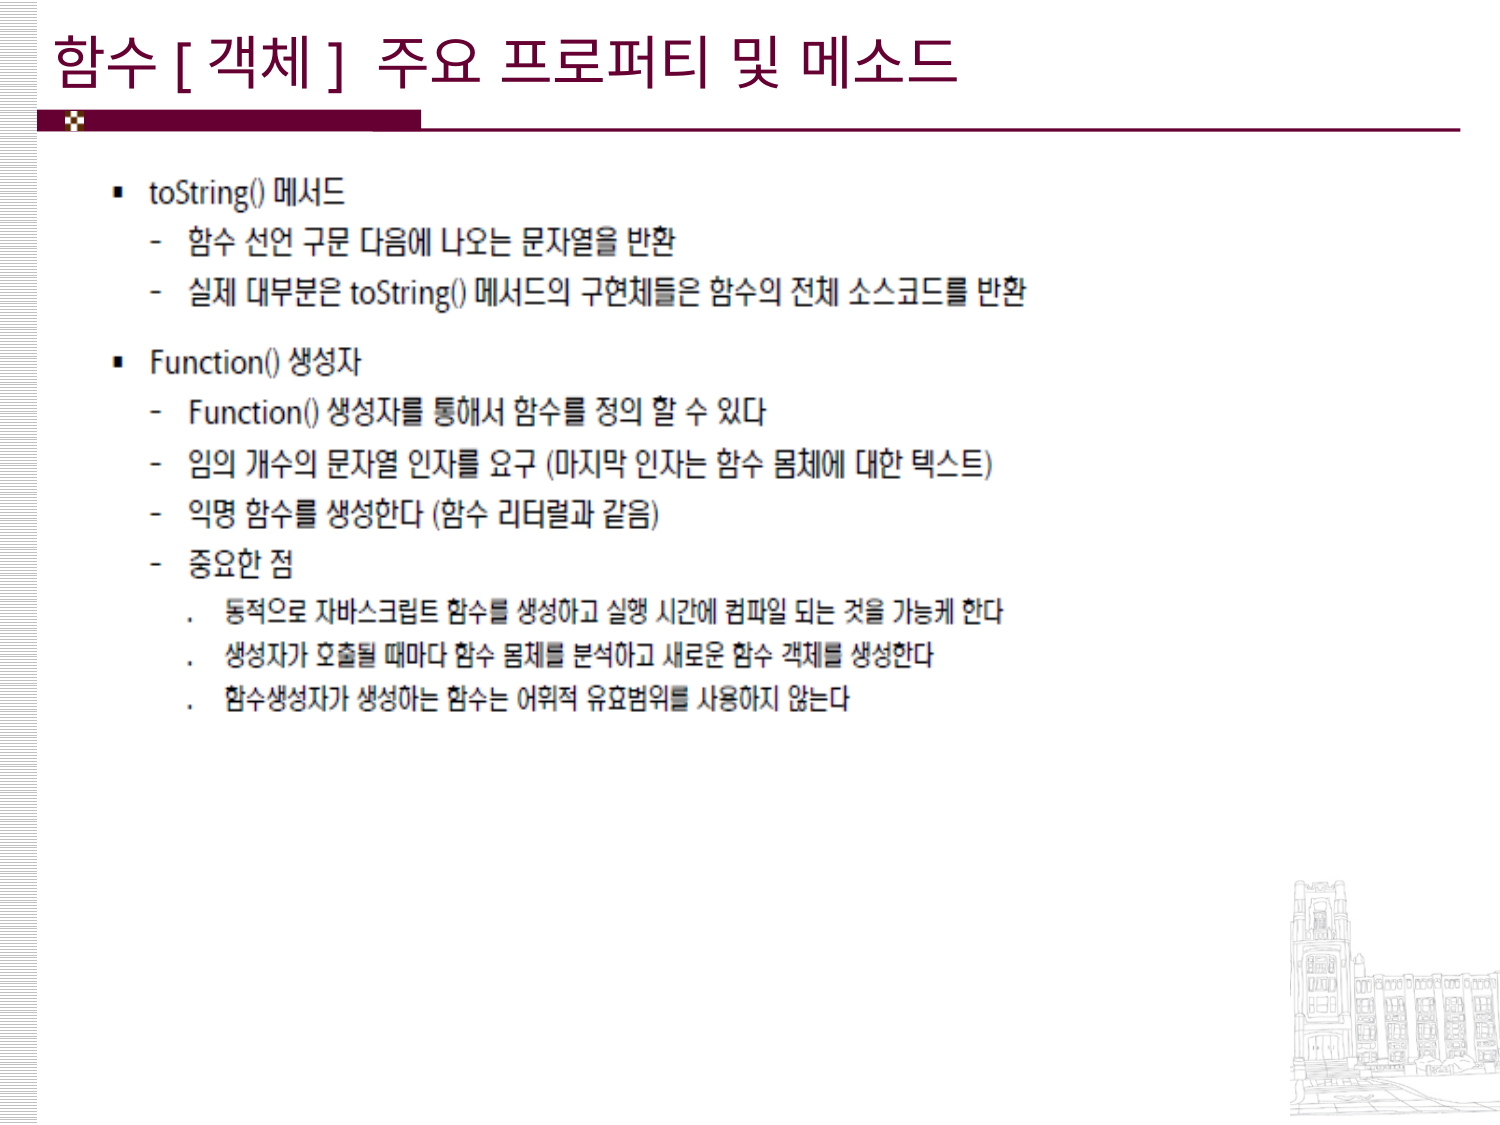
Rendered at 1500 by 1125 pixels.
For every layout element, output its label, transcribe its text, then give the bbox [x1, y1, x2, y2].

picture [102, 174, 1440, 726]
title 함수[객체] 주요 프로퍼티 및 메소드 [36, 13, 1278, 109]
picture [65, 111, 84, 131]
picture [1290, 874, 1500, 1125]
